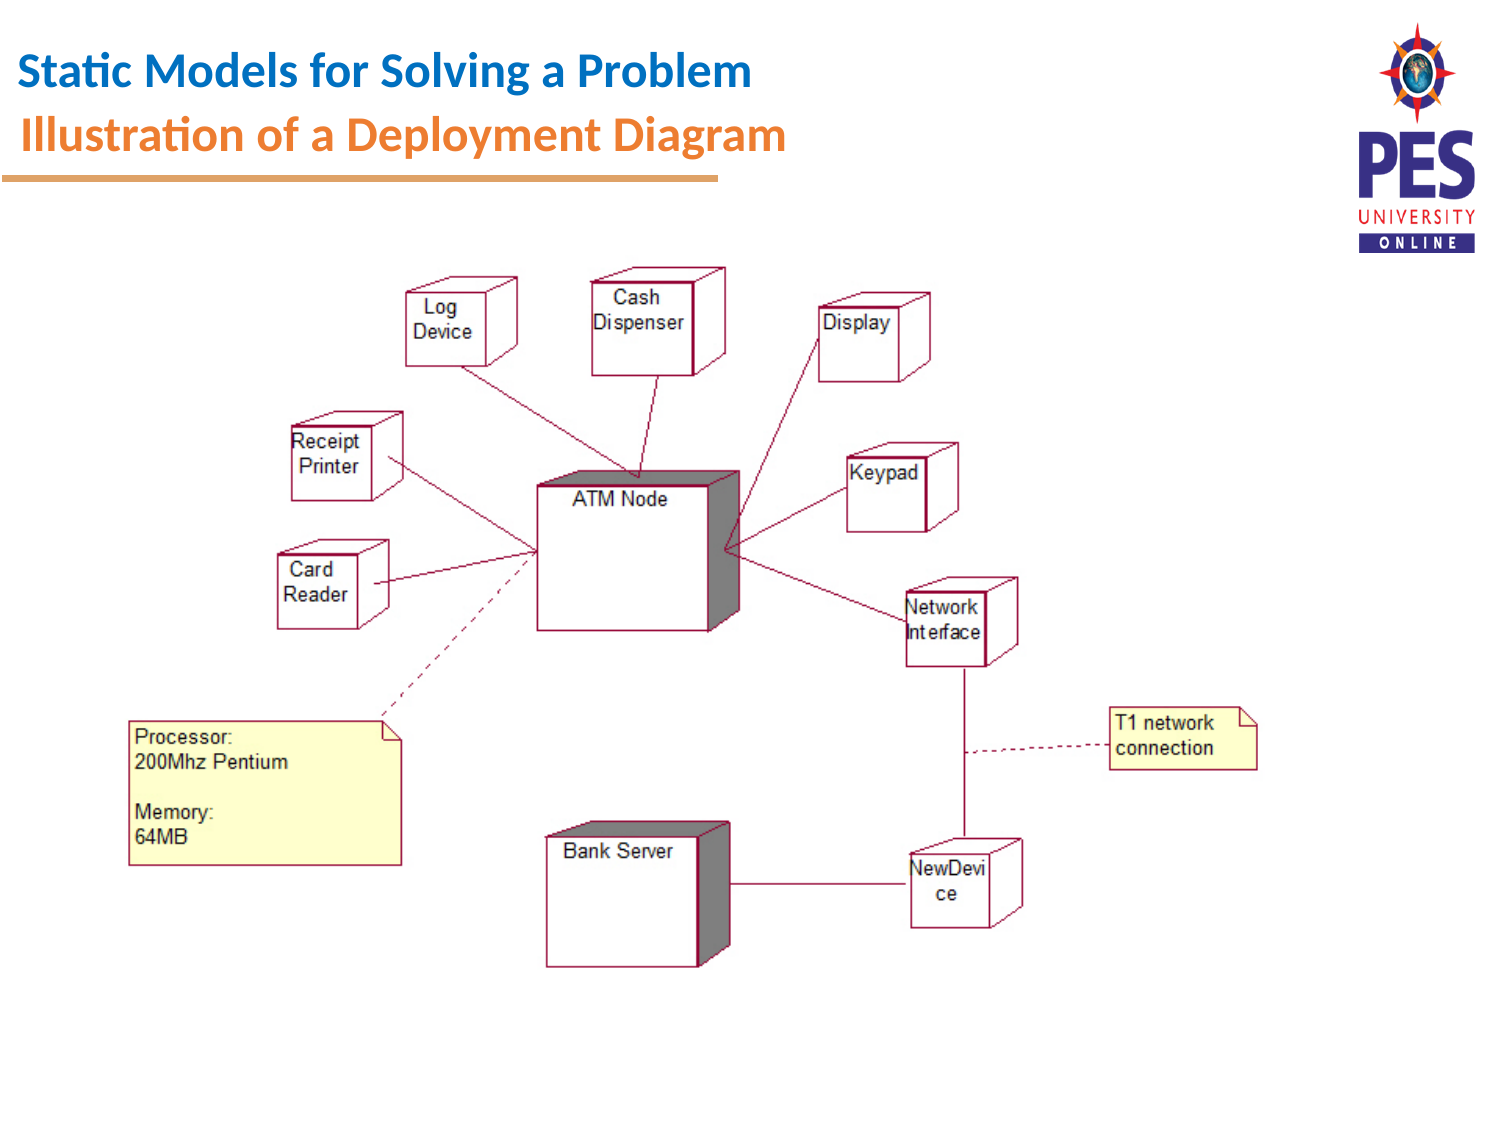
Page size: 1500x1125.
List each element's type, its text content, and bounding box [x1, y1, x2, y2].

picture [88, 231, 1319, 1007]
picture [1359, 22, 1475, 253]
title Illustration of a Deployment Diagram [4, 83, 1299, 188]
